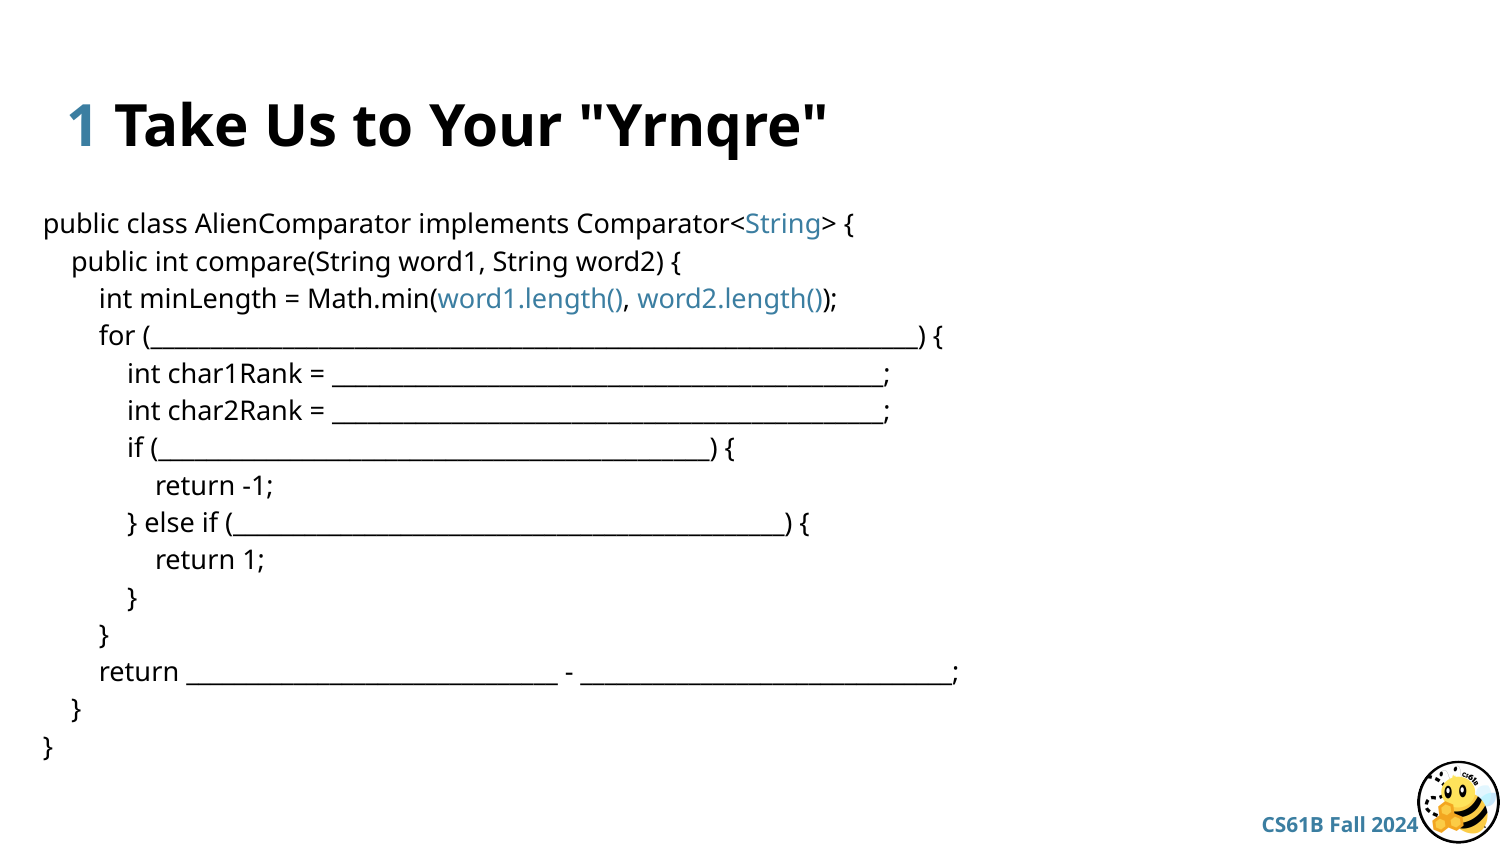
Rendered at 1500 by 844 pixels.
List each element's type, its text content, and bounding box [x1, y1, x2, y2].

picture [1417, 760, 1500, 844]
list public class AlienComparator implements Comparator<String> { public int compare(String word1, String word2) { int minLength = Math.min(word1.length(), word2.length()); for (________________________________________________________________) { int char1Rank = ______________________________________________; int char2Rank = ______________________________________________; if (______________________________________________) { return -1; } else if (______________________________________________) { return 1; } } return _______________________________ - _______________________________; } } [0, 154, 1398, 793]
title 1 Take Us to Your "Yrnqre" [51, 72, 1449, 167]
